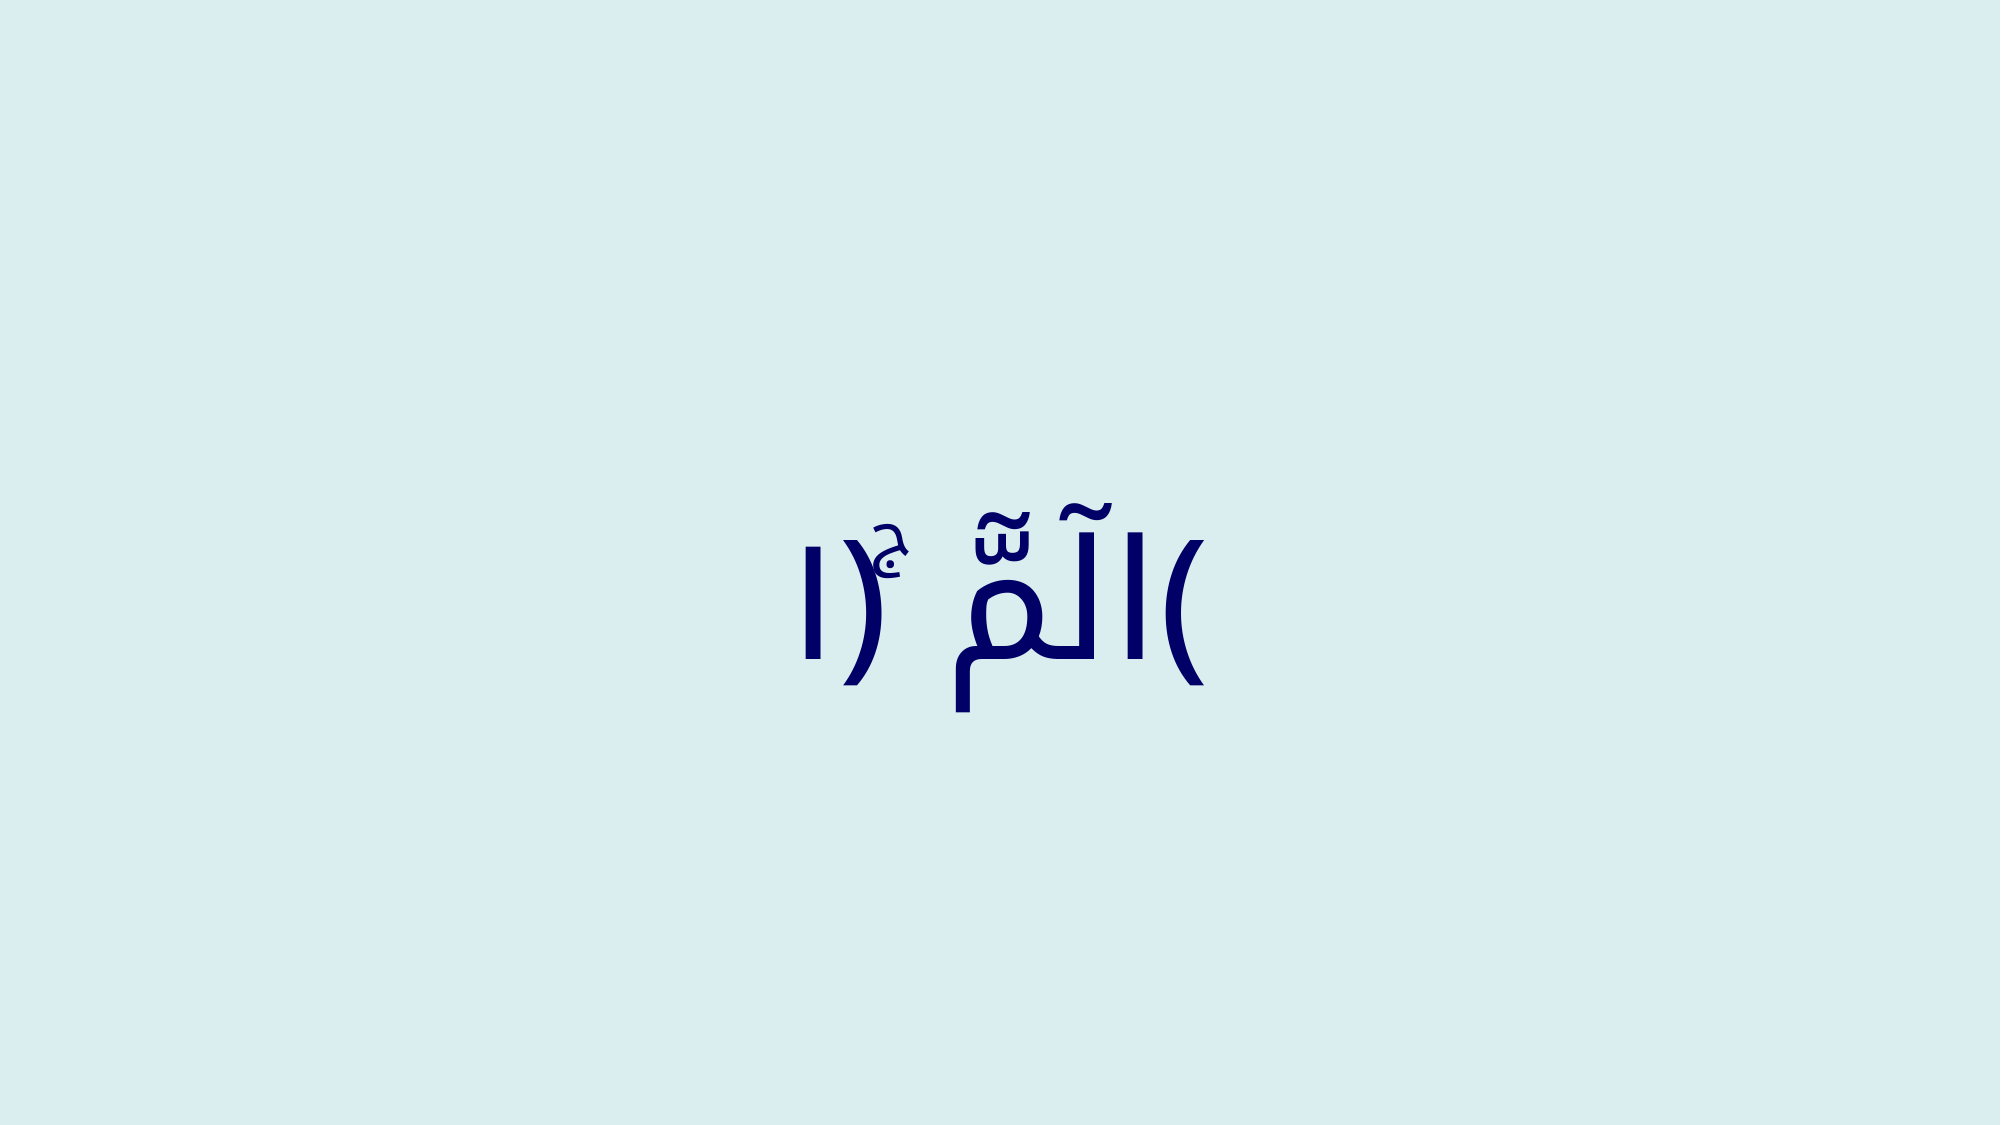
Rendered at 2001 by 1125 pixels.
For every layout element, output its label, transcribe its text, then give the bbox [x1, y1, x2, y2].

list الٓمّٓ ۚ‏﴿﻿۱﻿﴾ [99, 90, 1900, 1035]
